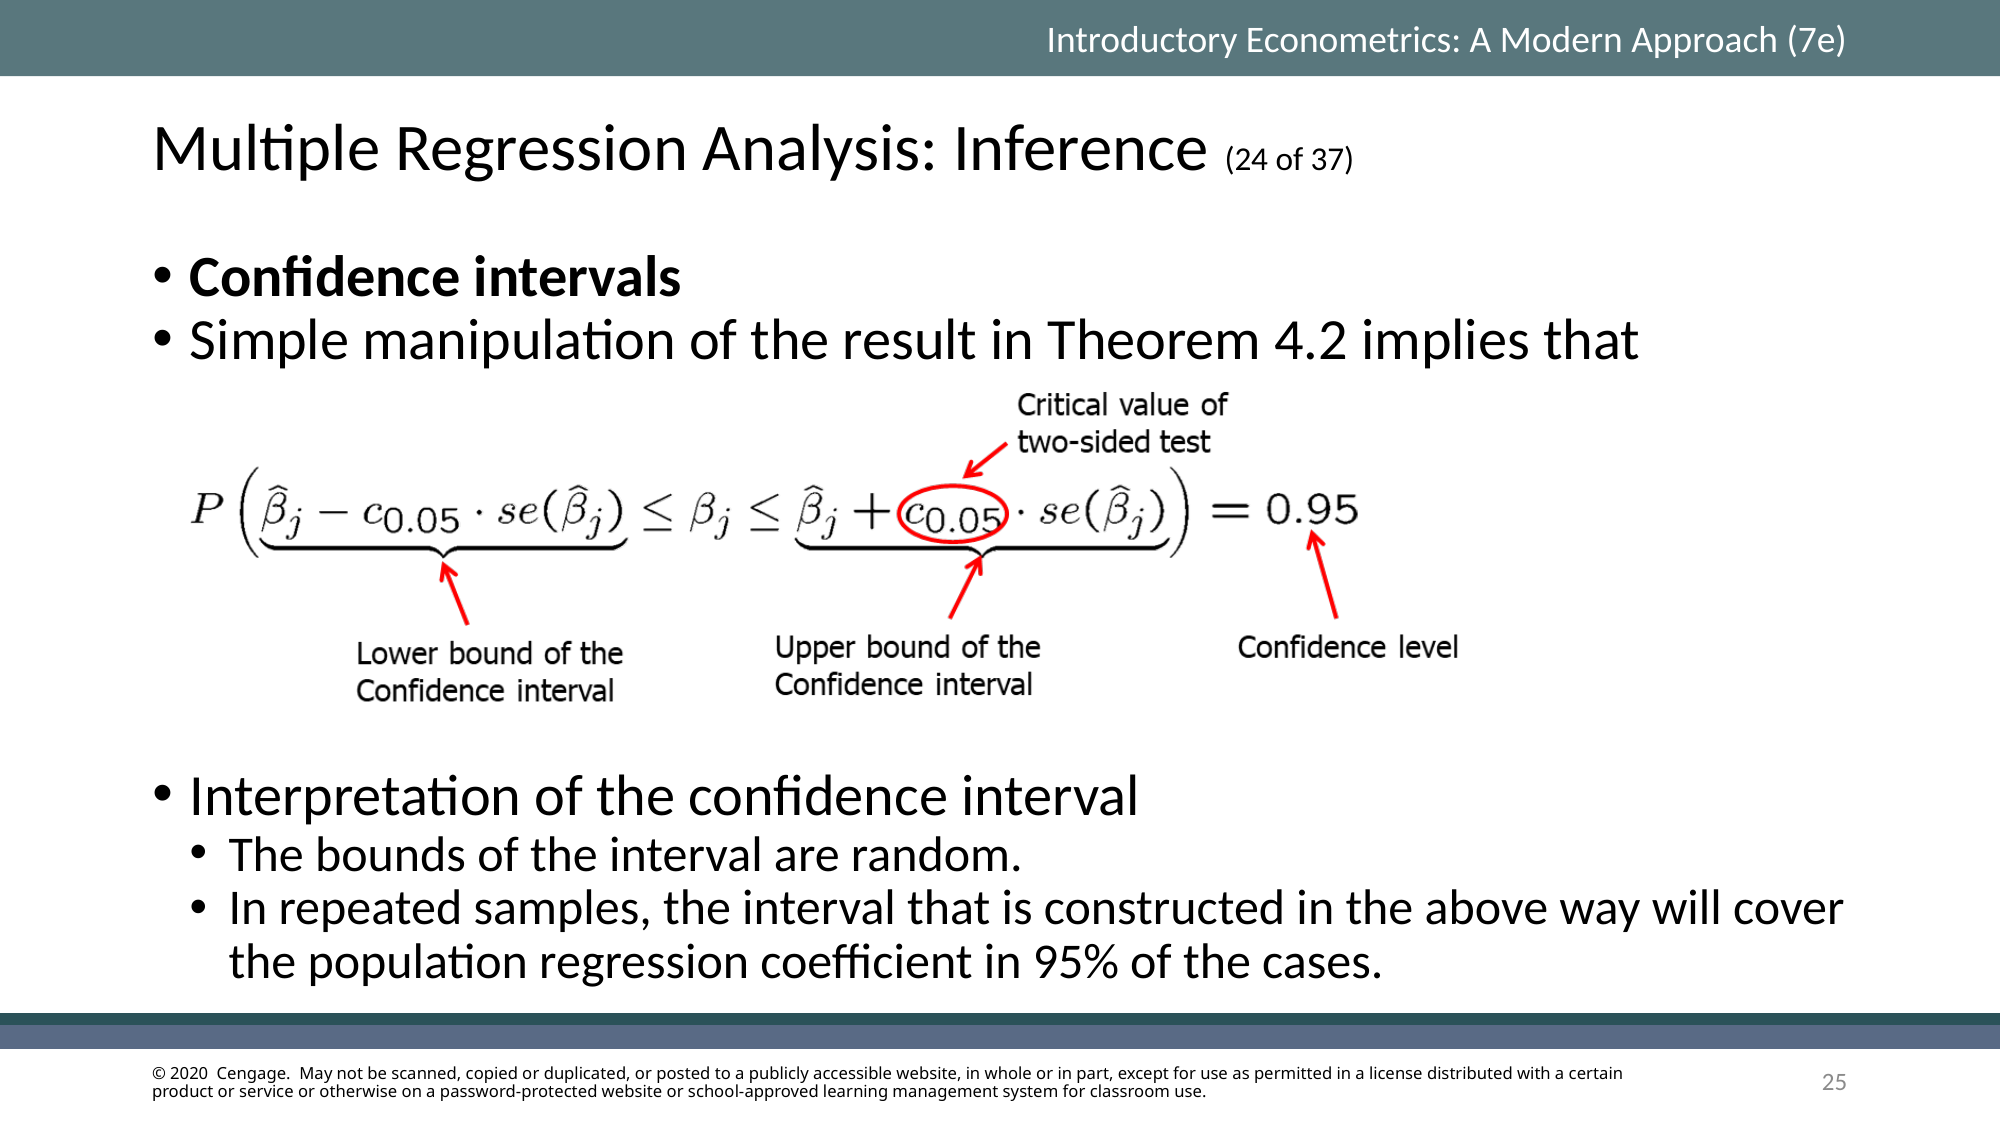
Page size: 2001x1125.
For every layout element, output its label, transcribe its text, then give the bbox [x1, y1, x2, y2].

title Multiple Regression Analysis: Inference (24 of 37) [137, 104, 1863, 225]
list Confidence intervals Simple manipulation of the result in Theorem 4.2 implies that [137, 238, 1863, 376]
slide_number 25 [1759, 1057, 1863, 1103]
list Interpretation of the confidence interval The bounds of the interval are random. In repeated samples, the interval that is constructed in the above way will cover the population regression coefficient in 95% of the cases. [137, 757, 1863, 1008]
picture [190, 375, 1489, 727]
